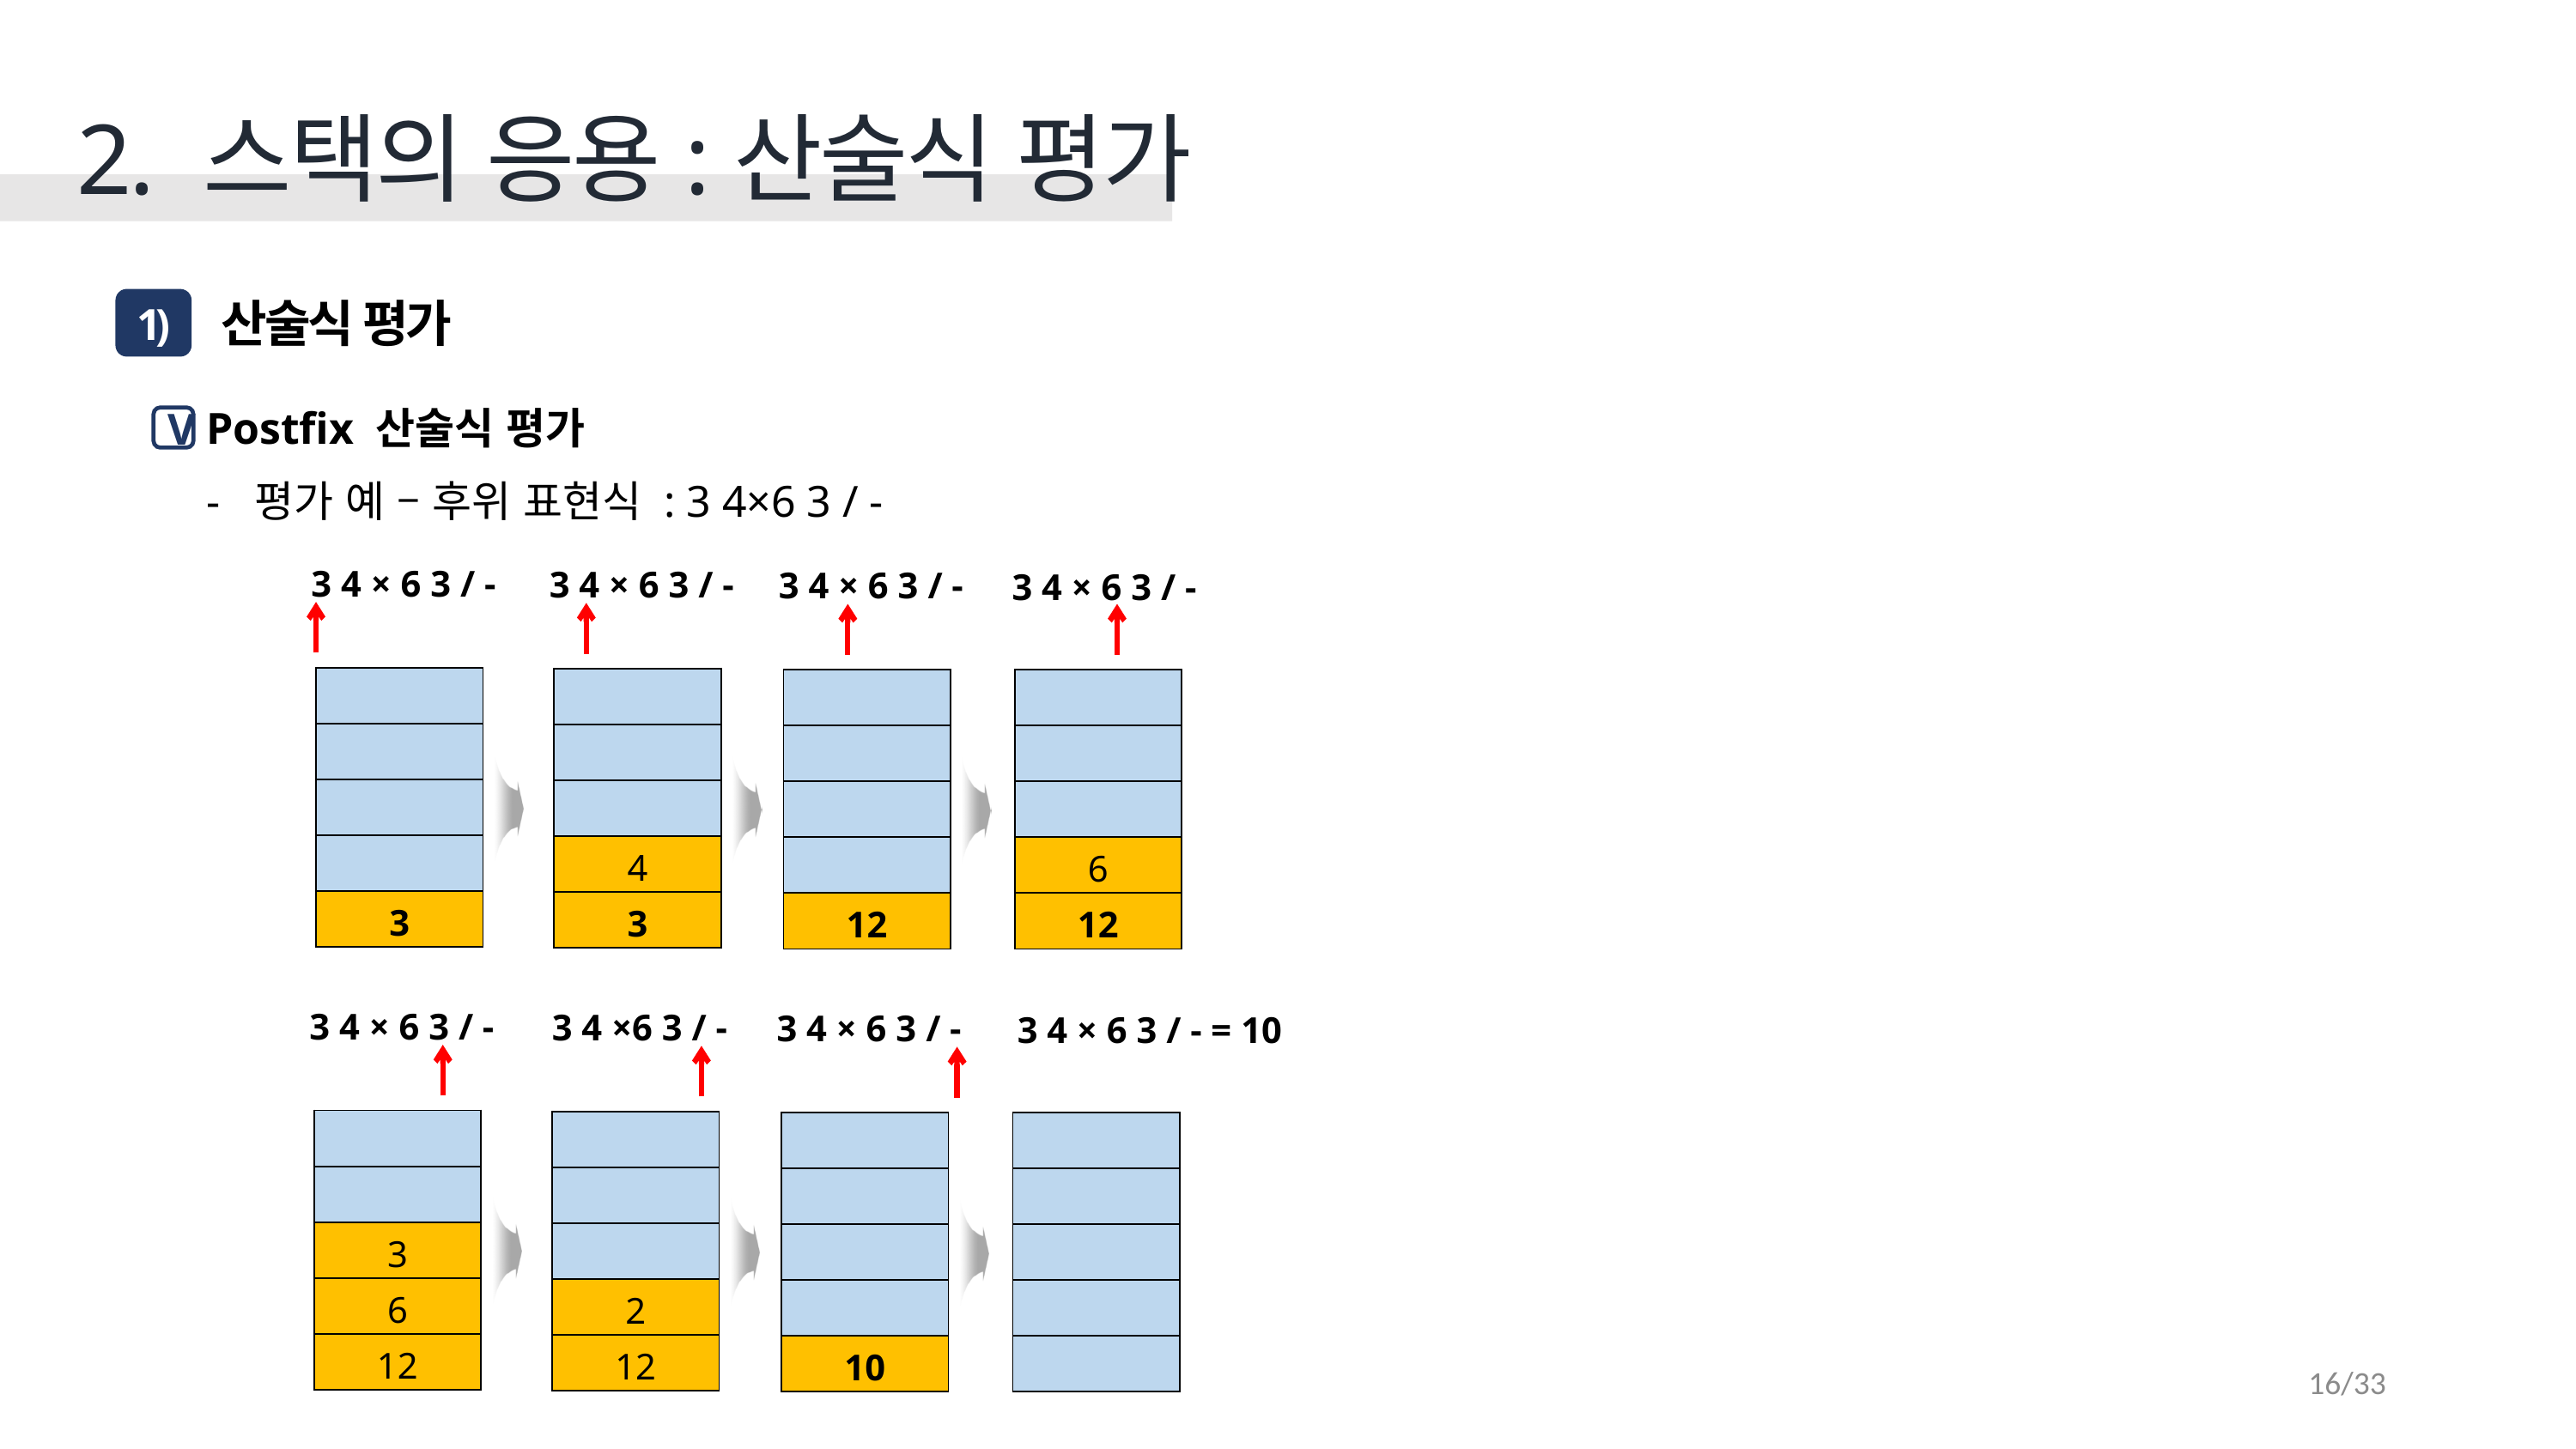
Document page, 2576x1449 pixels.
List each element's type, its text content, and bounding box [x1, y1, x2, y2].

table_cell [782, 1281, 948, 1335]
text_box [153, 395, 1743, 1245]
picture [493, 1197, 522, 1304]
picture [962, 757, 992, 864]
picture [731, 1198, 760, 1306]
picture [732, 756, 762, 863]
table_cell [1013, 1245, 1179, 1279]
table_cell 10 [782, 1337, 948, 1391]
table_cell 6 [315, 1279, 480, 1333]
table_cell [553, 1245, 719, 1278]
picture [960, 1200, 989, 1307]
table_cell 12 [315, 1335, 480, 1389]
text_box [115, 286, 456, 360]
text_box 2. 스택의 응용:산술식 평가 [64, 91, 1205, 220]
table_cell [1013, 1281, 1179, 1335]
table_cell 3 [315, 1245, 480, 1277]
slide_number 16/33 [1819, 1343, 2399, 1421]
table_cell [782, 1245, 948, 1279]
picture [495, 755, 524, 862]
table_cell 12 [553, 1336, 719, 1390]
text_box [0, 173, 1173, 222]
table_cell [1013, 1337, 1179, 1391]
table_cell 2 [553, 1280, 719, 1334]
